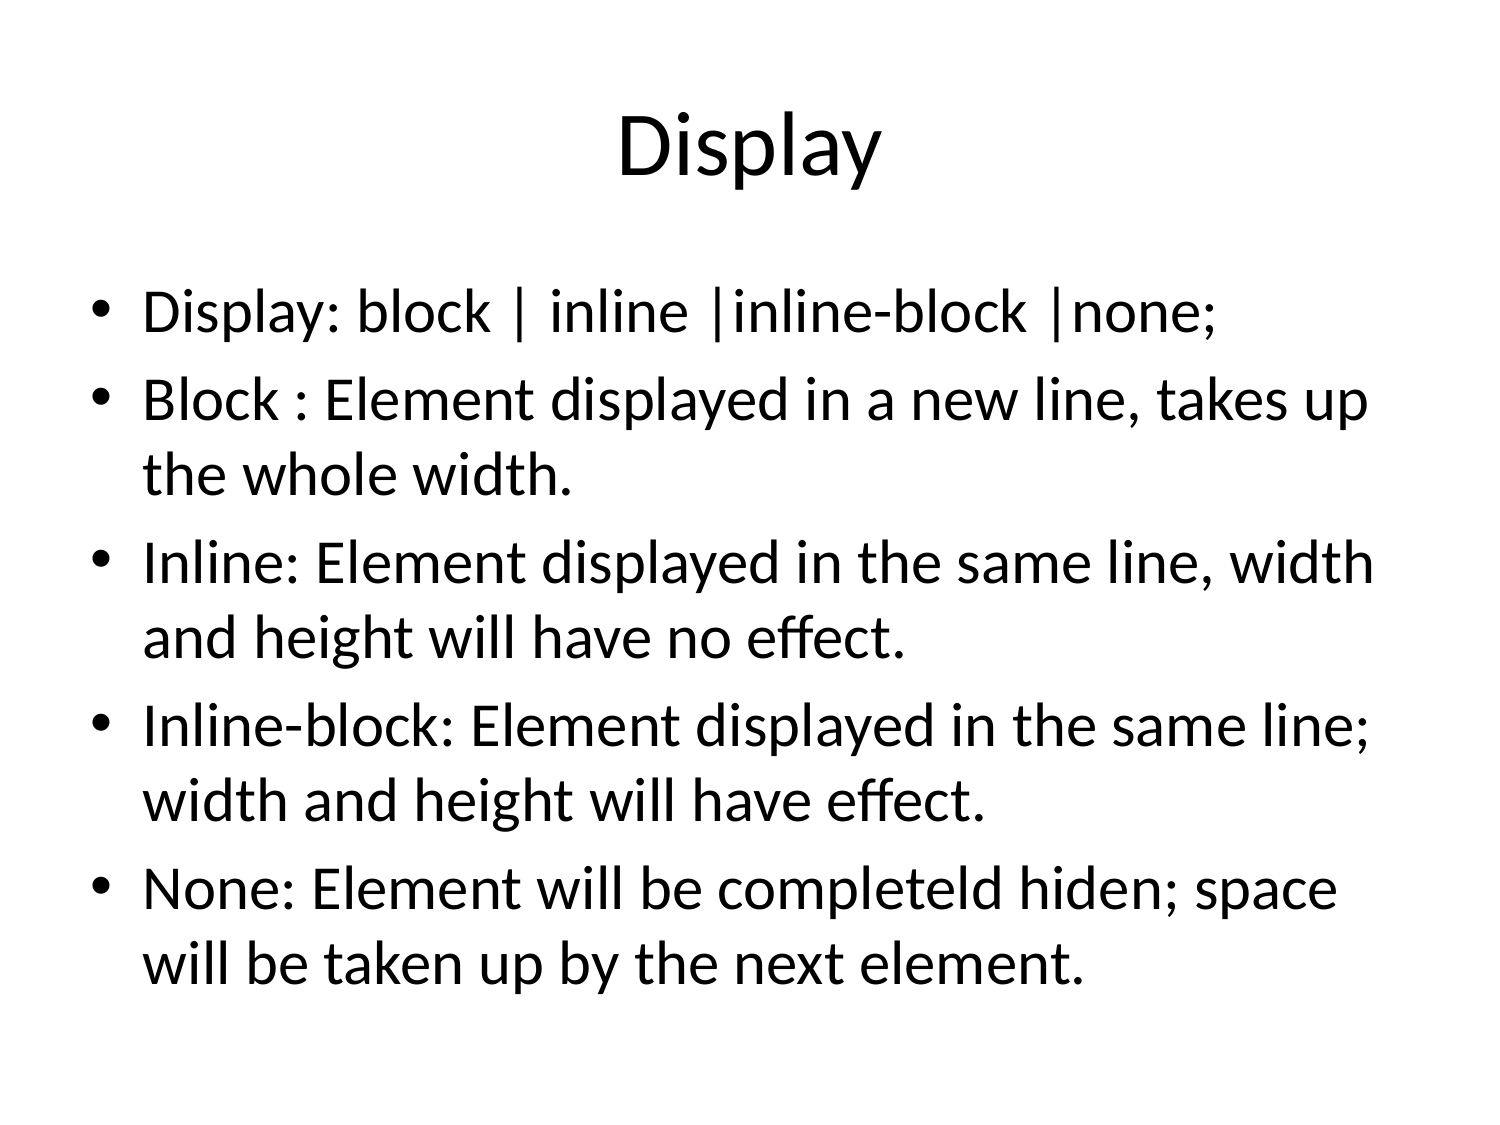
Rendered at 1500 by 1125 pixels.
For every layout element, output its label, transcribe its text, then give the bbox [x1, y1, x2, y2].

list Display: block | inline |inline-block |none; Block : Element displayed in a new line, takes up the whole width. Inline: Element displayed in the same line, width and height will have no effect. Inline-block: Element displayed in the same line; width and height will have effect. None: Element will be completeld hiden; space will be taken up by the next element. [75, 262, 1425, 1005]
title Display [75, 45, 1425, 233]
